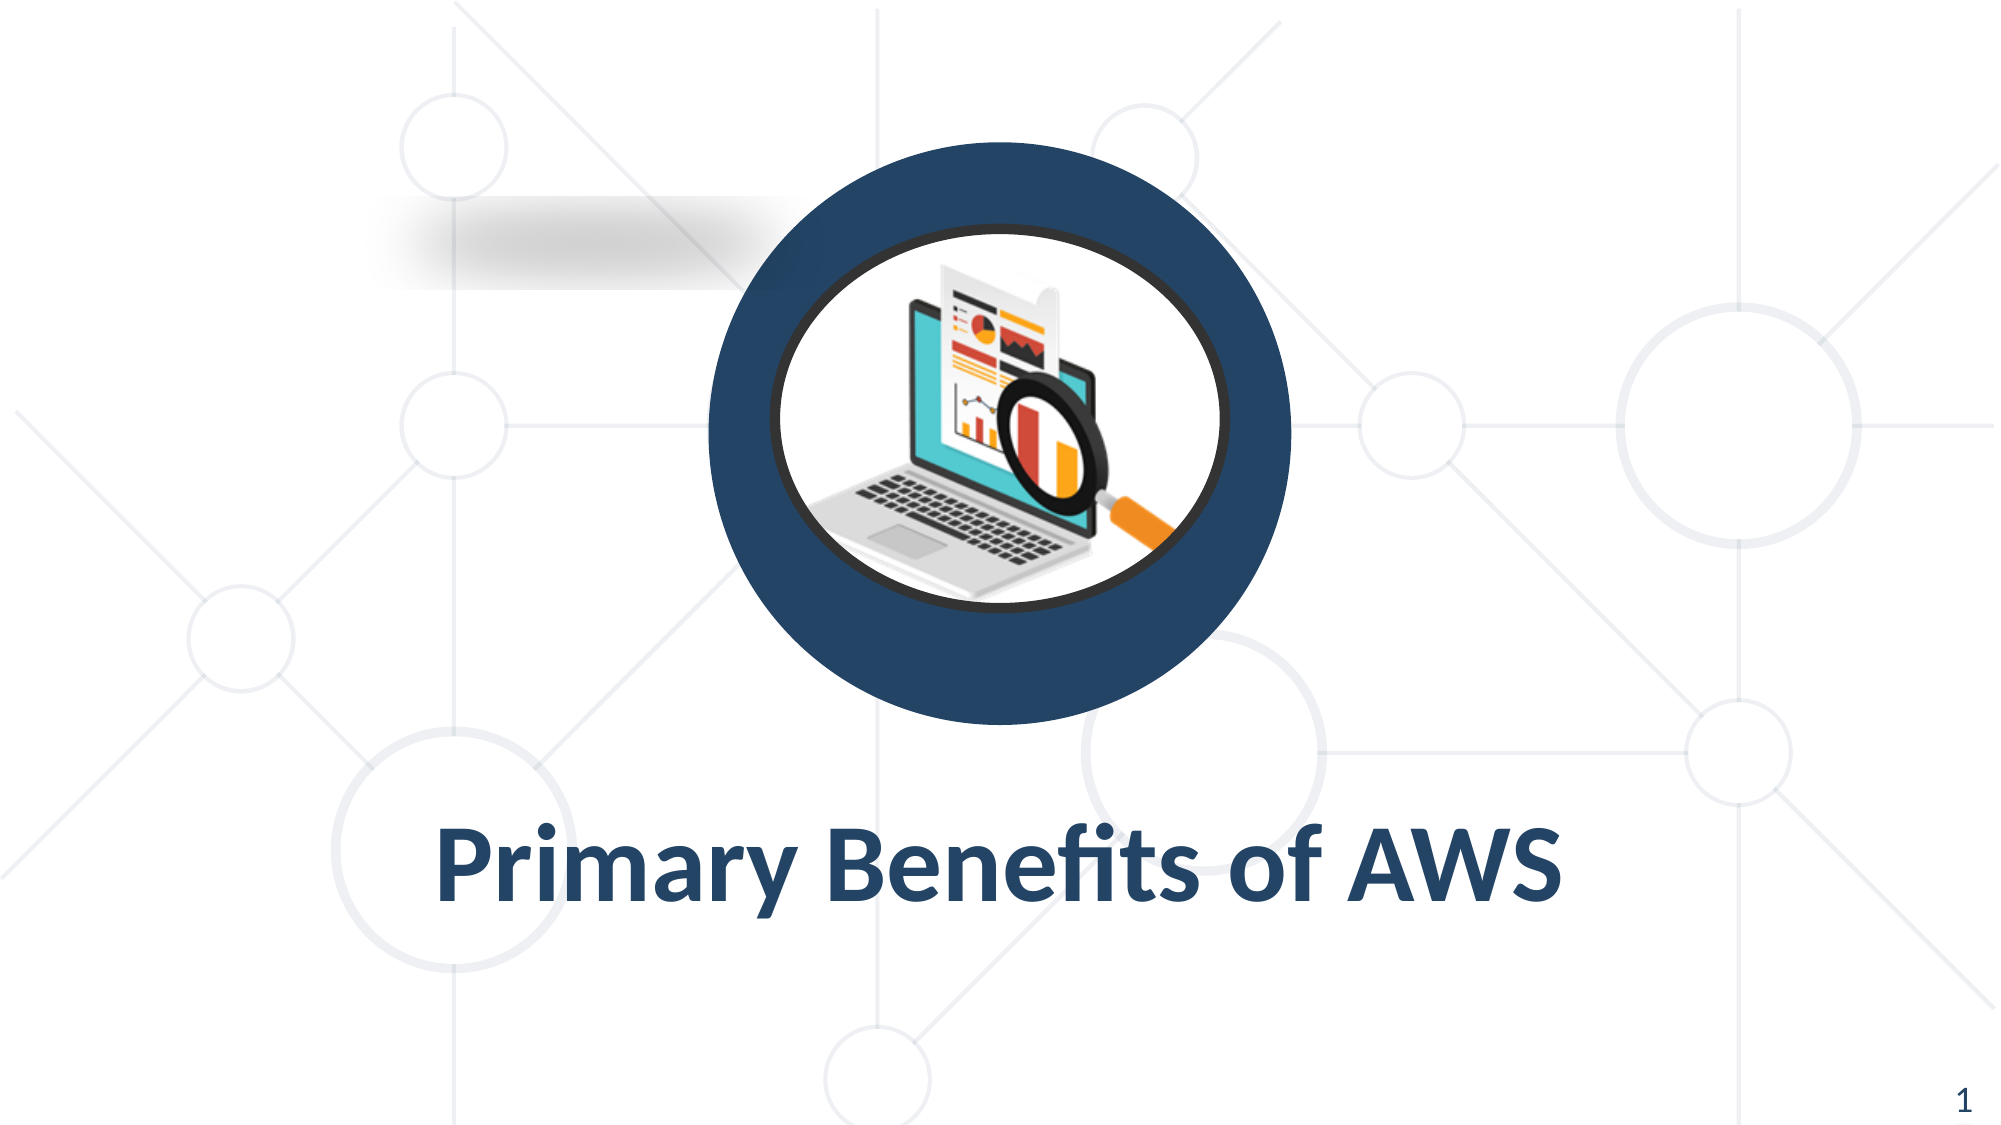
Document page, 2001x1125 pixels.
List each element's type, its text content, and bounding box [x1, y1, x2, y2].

picture [774, 228, 1226, 609]
title Primary Benefits of AWS [100, 794, 1900, 921]
slide_number 17 [1939, 1067, 2000, 1117]
